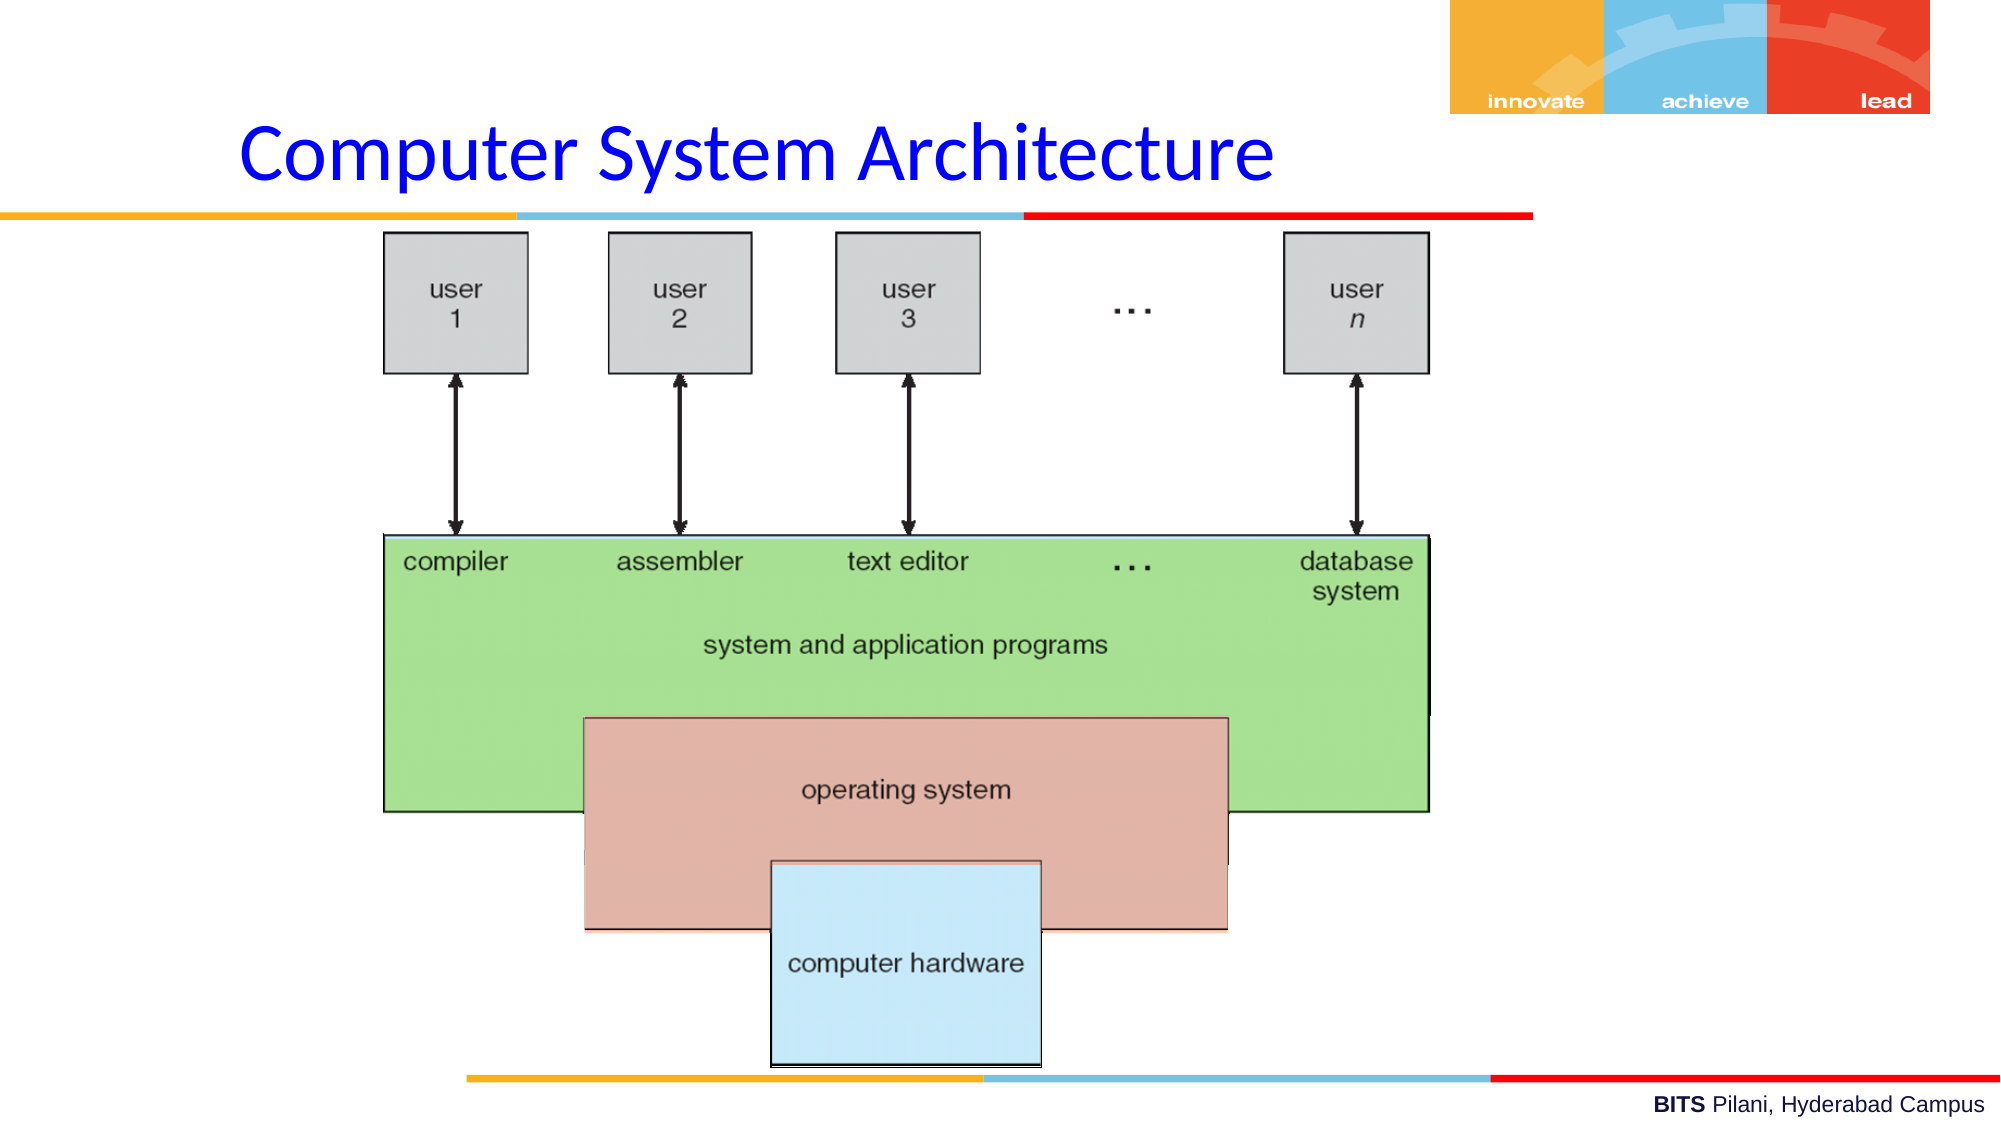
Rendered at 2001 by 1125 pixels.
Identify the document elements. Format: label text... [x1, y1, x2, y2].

list Computer System Architecture [66, 81, 1450, 213]
picture [1449, 0, 1930, 114]
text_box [584, 715, 1229, 933]
picture [771, 933, 1041, 1067]
picture [383, 231, 1431, 539]
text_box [383, 538, 1436, 814]
